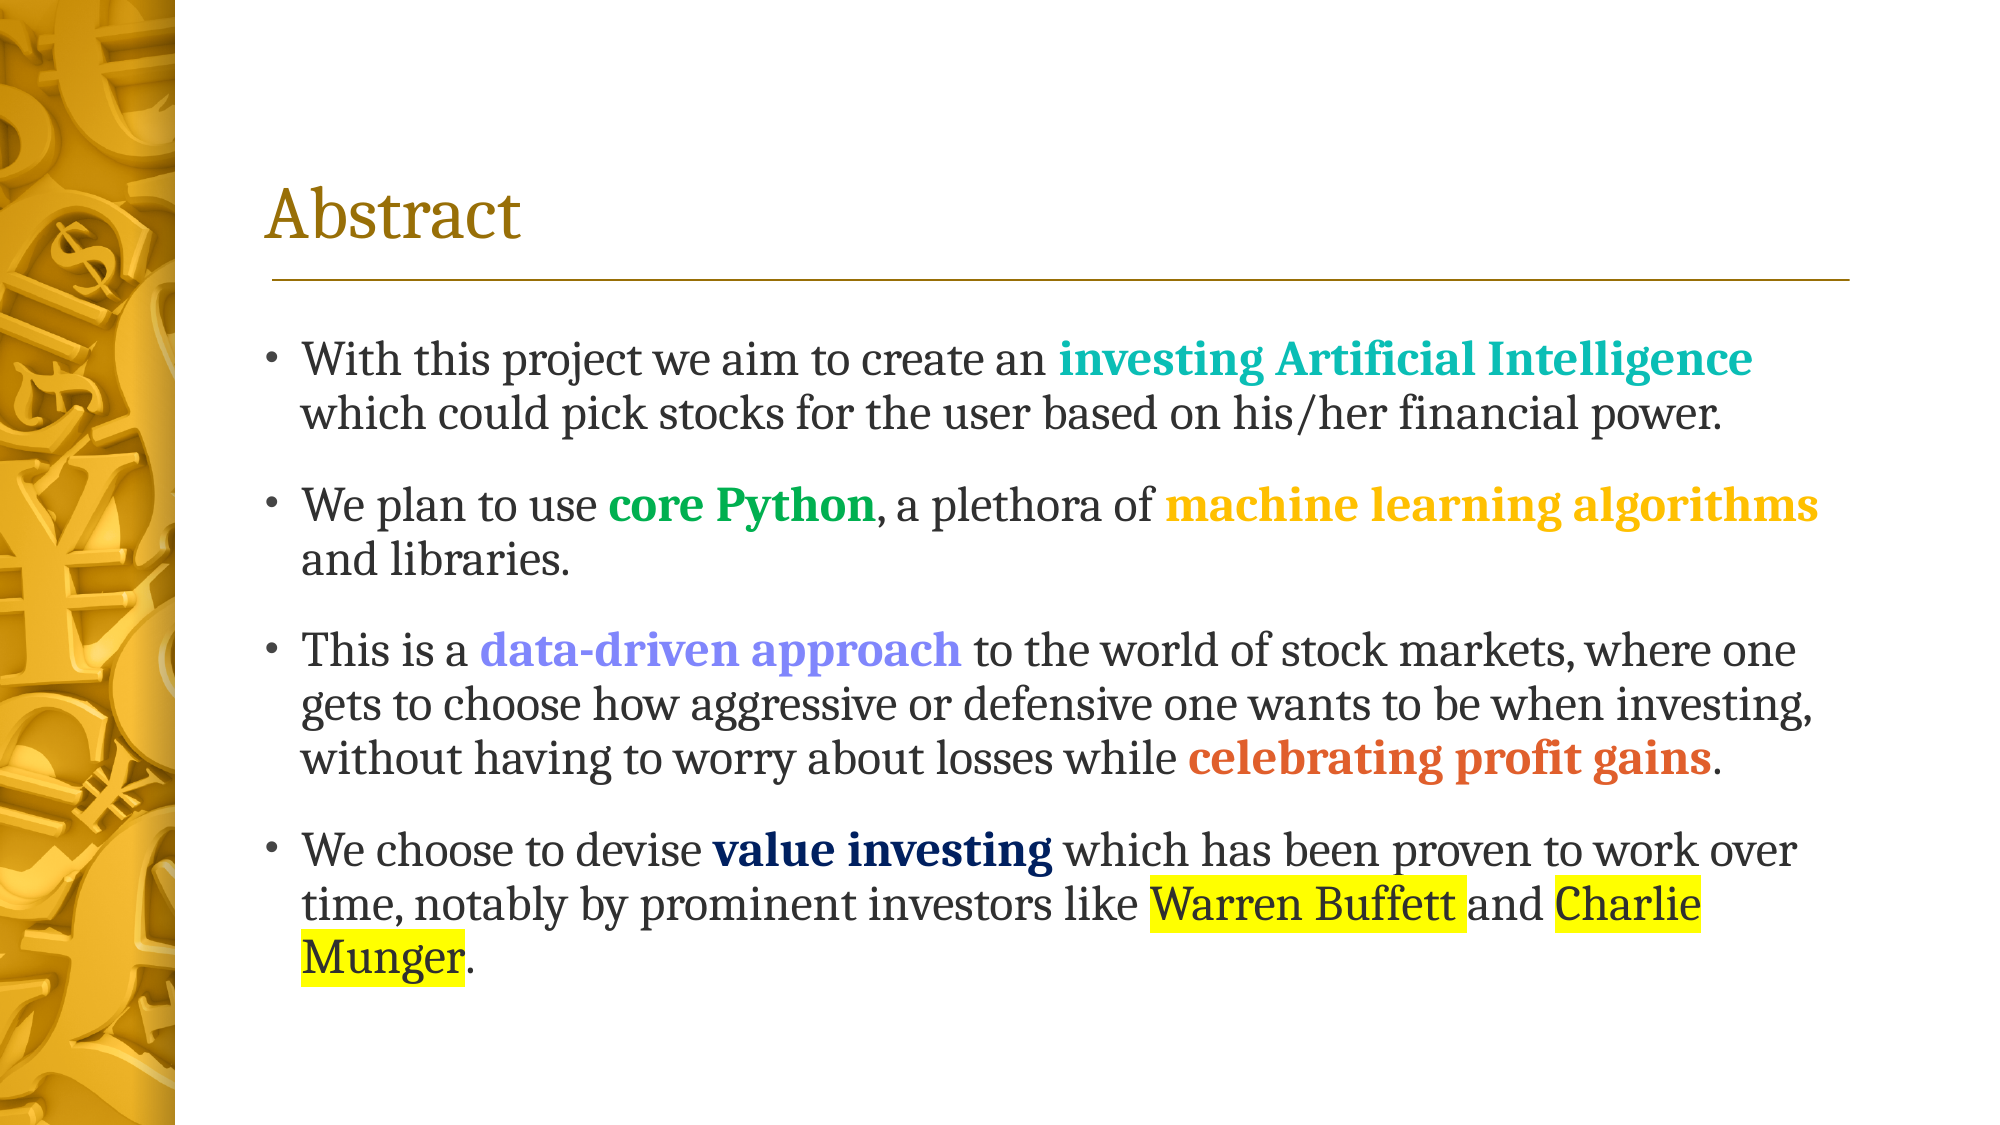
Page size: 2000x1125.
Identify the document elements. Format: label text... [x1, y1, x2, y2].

list With this project we aim to create an investing Artificial Intelligence which could pick stocks for the user based on his/her financial power. We plan to use core Python, a plethora of machine learning algorithms and libraries. This is a data-driven approach to the world of stock markets, where one gets to choose how aggressive or defensive one wants to be when investing, without having to worry about losses while celebrating profit gains. We choose to devise value investing which has been proven to work over time, notably by prominent investors like Warren Buffett and Charlie Munger. [249, 324, 1863, 1012]
picture [0, 0, 175, 1125]
title Abstract [249, 62, 1863, 263]
